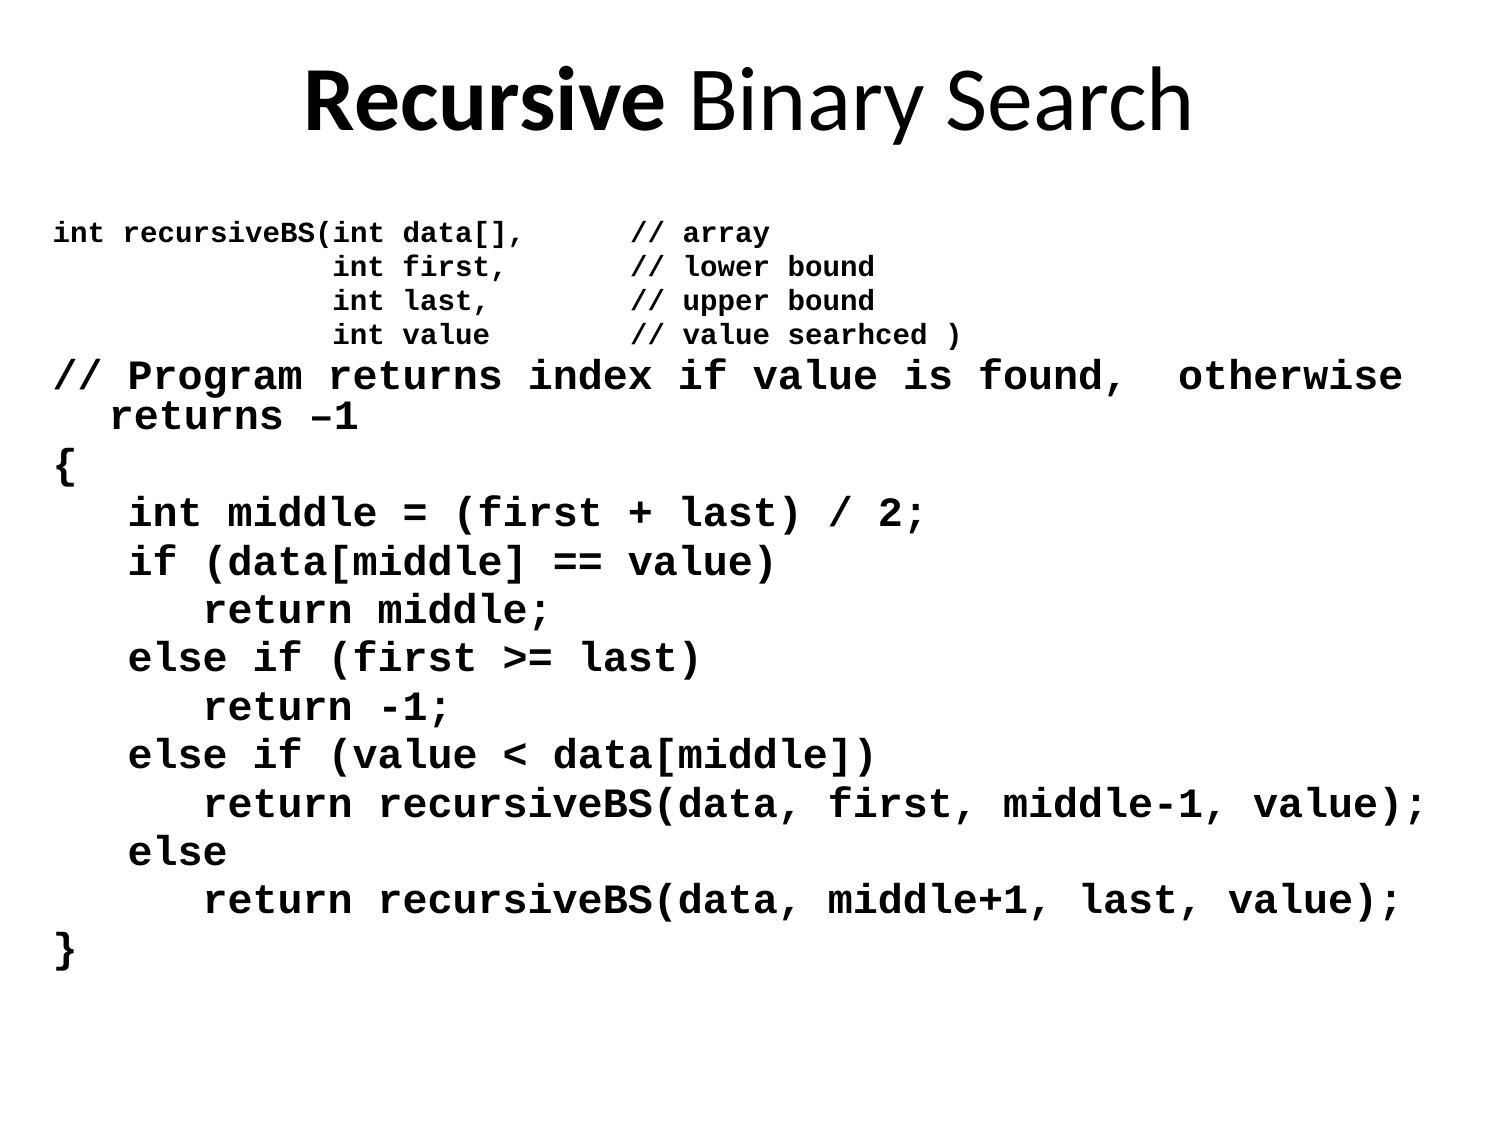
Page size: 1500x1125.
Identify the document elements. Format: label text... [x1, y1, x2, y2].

list int recursiveBS(int data[], // array int first, // lower bound int last, // upper bound int value // value searhced ) // Program returns index if value is found, otherwise returns –1 { int middle = (first + last) / 2; if (data[middle] == value) return middle; else if (first >= last) return -1; else if (value < data[middle]) return recursiveBS(data, first, middle-1, value); else return recursiveBS(data, middle+1, last, value); } [37, 212, 1450, 1088]
title Recursive Binary Search [75, 0, 1425, 188]
